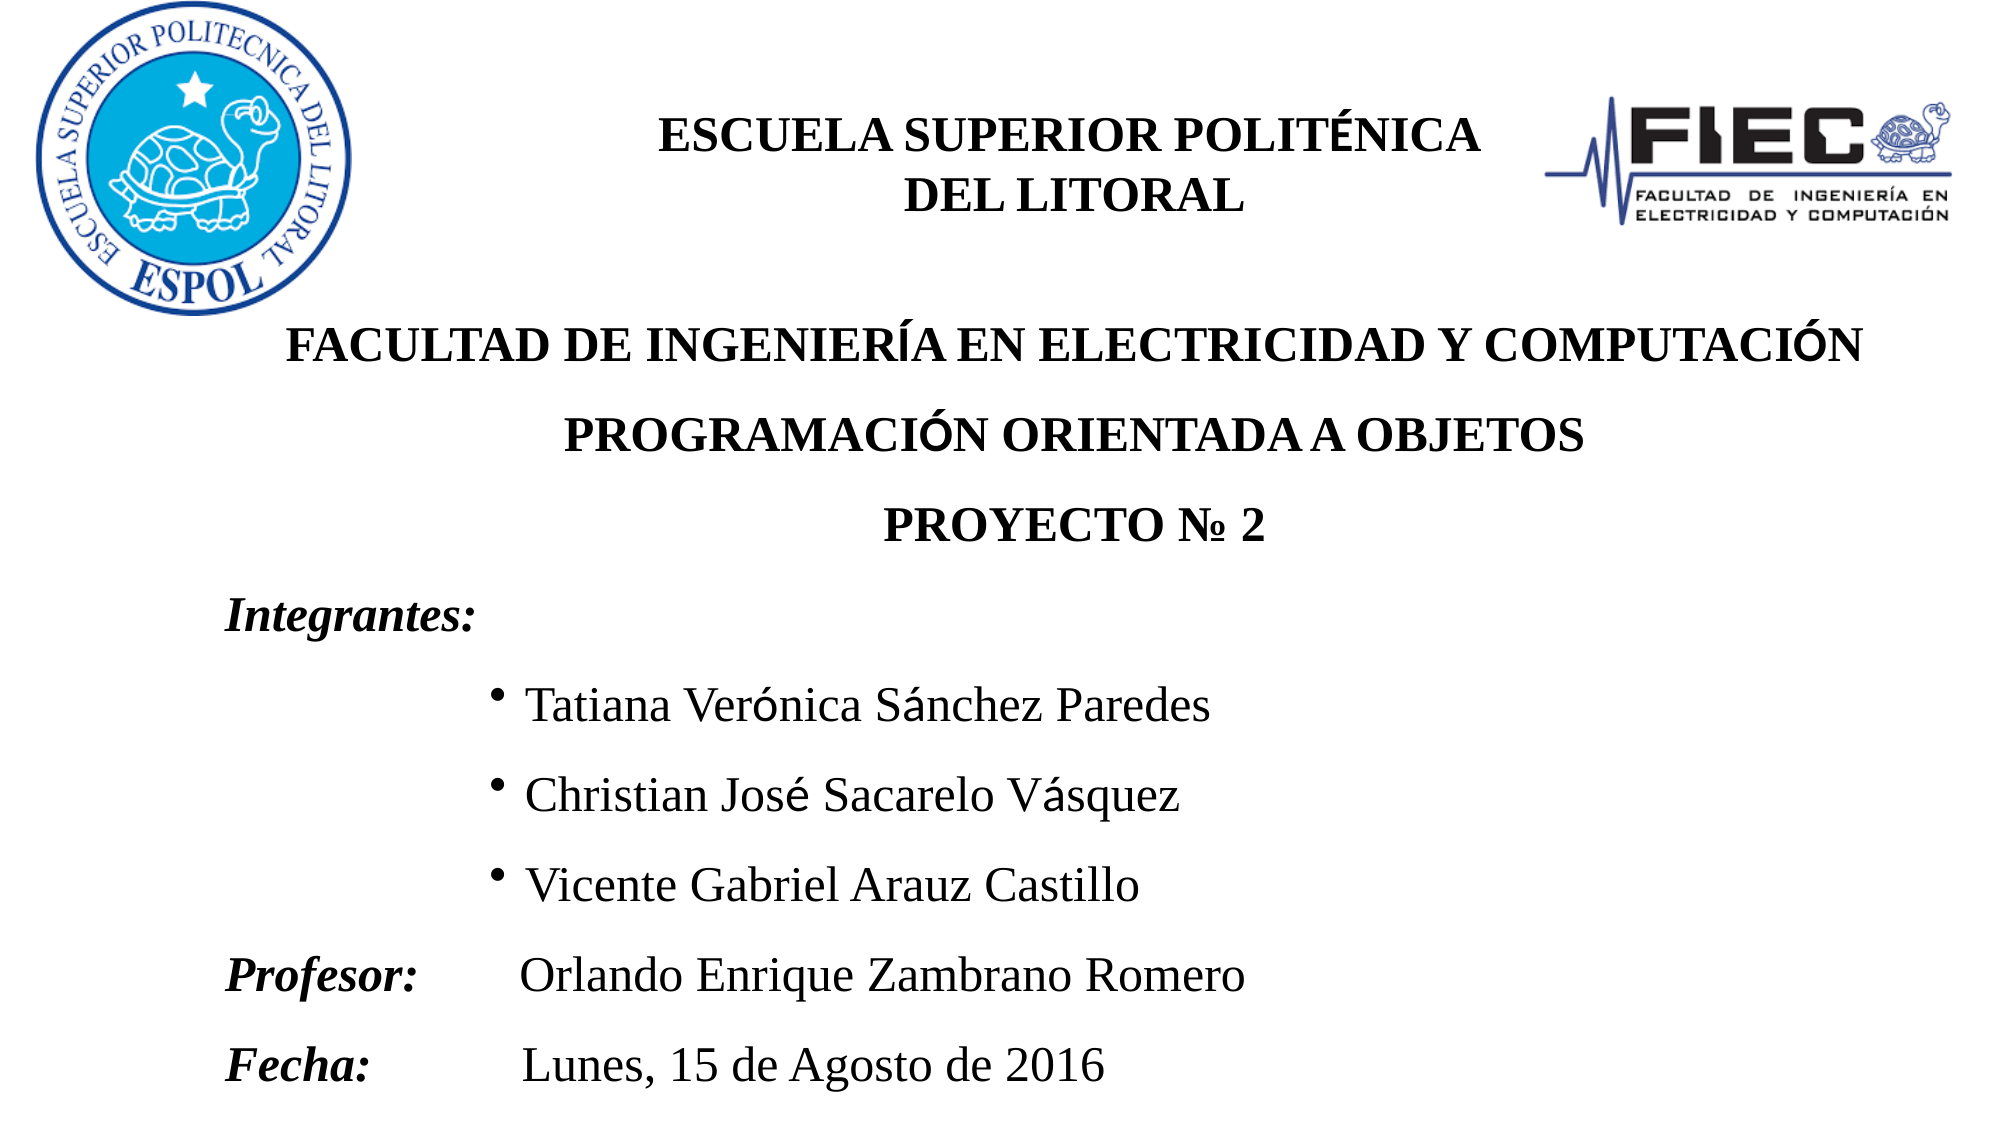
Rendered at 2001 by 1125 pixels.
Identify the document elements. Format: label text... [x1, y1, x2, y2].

picture [1538, 90, 1961, 230]
text_box ESCUELA SUPERIOR POLITÉNICA DEL LITORAL FACULTAD DE INGENIERÍA EN ELECTRICIDAD Y COMPUTACIÓN PROGRAMACIÓN ORIENTADA A OBJETOS PROYECTO № 2 Integrantes: Tatiana Verónica Sánchez Paredes Christian José Sacarelo Vásquez Vicente Gabriel Arauz Castillo Profesor: Orlando Enrique Zambrano Romero Fecha: Lunes, 15 de Agosto de 2016 [209, 93, 1940, 1125]
picture [35, 0, 352, 316]
